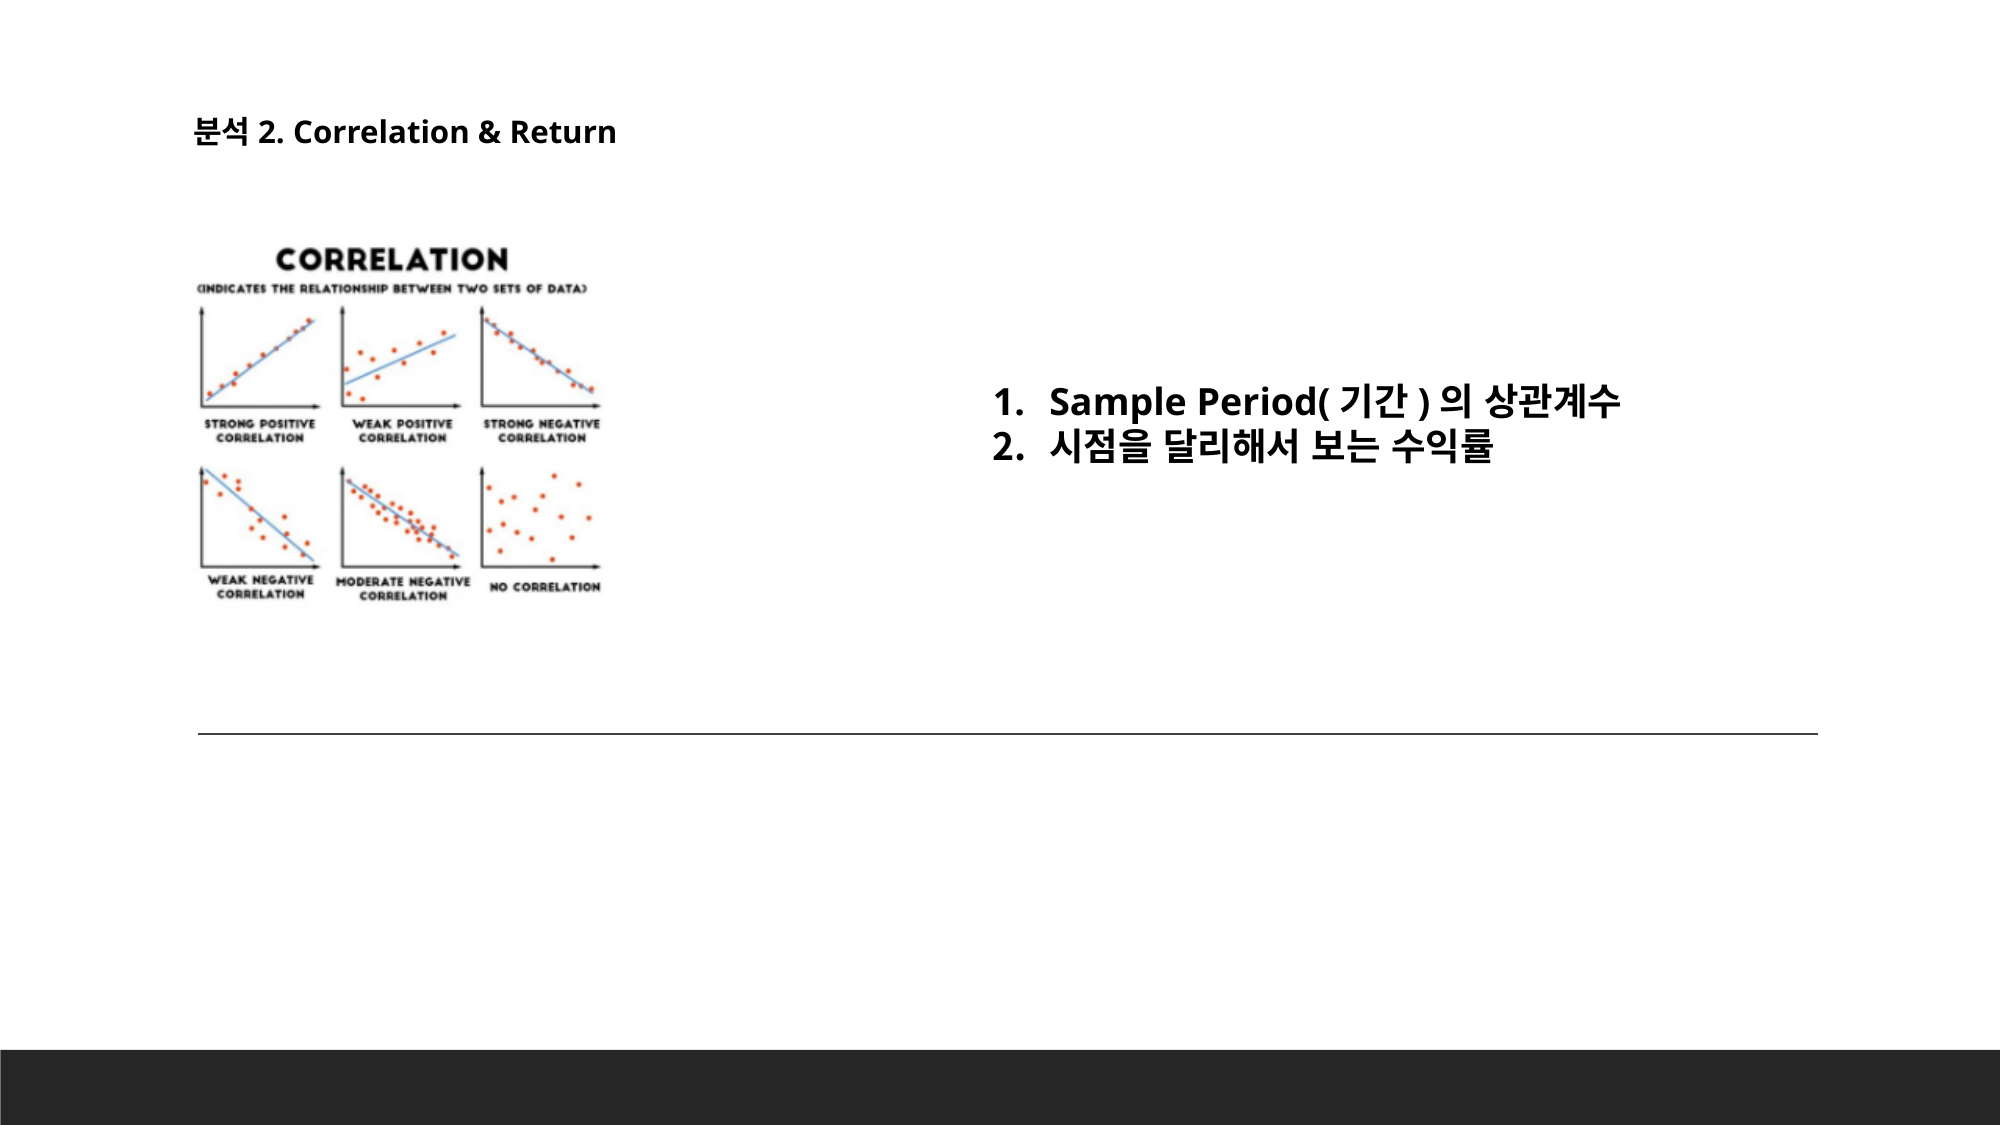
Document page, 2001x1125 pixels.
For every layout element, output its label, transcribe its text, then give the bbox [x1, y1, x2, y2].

text_box 분석2. Correlation & Return [178, 104, 633, 157]
picture [112, 210, 682, 638]
text_box Sample Period(기간)의 상관계수 시점을 달리해서 보는 수익률 [978, 371, 1638, 476]
